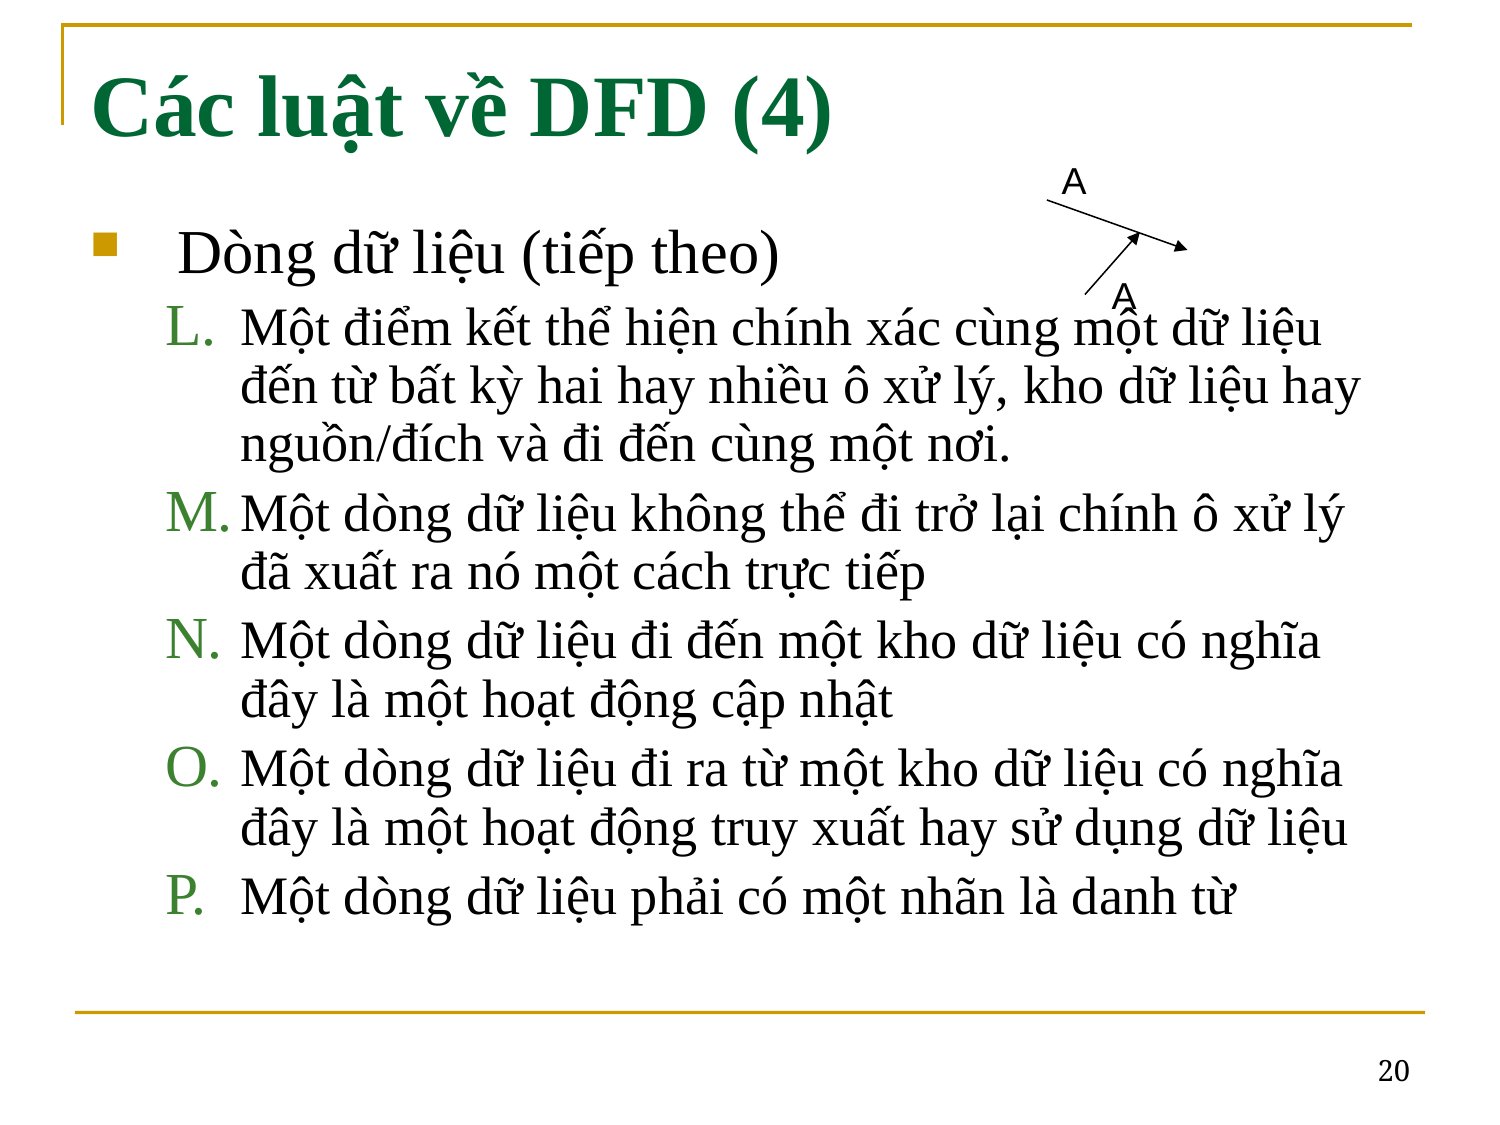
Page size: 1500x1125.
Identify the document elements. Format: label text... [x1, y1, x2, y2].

text_box A [1046, 149, 1110, 199]
text_box A [1096, 303, 1160, 325]
title Các luật về DFD (4) [75, 41, 1425, 180]
slide_number 20 [1074, 1023, 1426, 1100]
list Dòng dữ liệu (tiếp theo) Một điểm kết thể hiện chính xác cùng một dữ liệu đến từ bất kỳ hai hay nhiều ô xử lý, kho dữ liệu hay nguồn/đích và đi đến cùng một nơi. Một dòng dữ liệu không thể đi trở lại chính ô xử lý đã xuất ra nó một cách trực tiếp Một dòng dữ liệu đi đến một kho dữ liệu có nghĩa đây là một hoạt động cập nhật Một dòng dữ liệu đi ra từ một kho dữ liệu có nghĩa đây là một hoạt động truy xuất hay sử dụng dữ liệu Một dòng dữ liệu phải có một nhãn là danh từ [75, 212, 1425, 1006]
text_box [1046, 199, 1188, 295]
